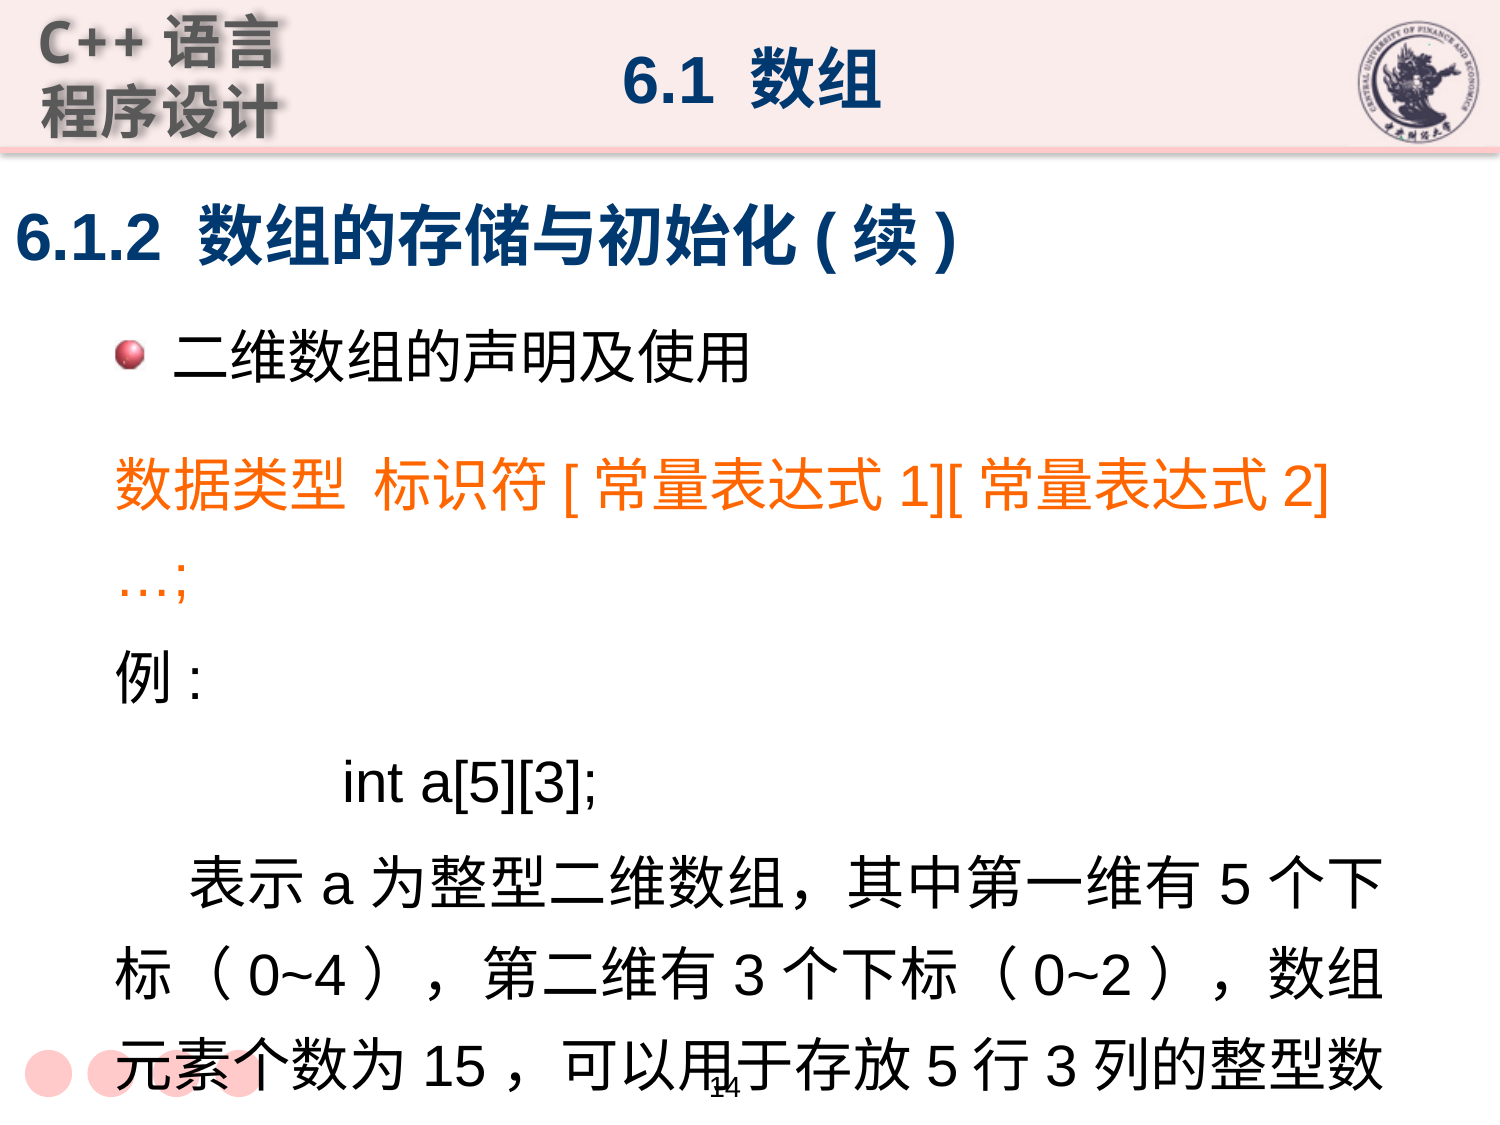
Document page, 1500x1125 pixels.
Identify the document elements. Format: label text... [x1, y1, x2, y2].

slide_number 14 [674, 1046, 776, 1125]
picture [114, 339, 146, 371]
list 二维数组的声明及使用 数据类型 标识符[常量表达式1][常量表达式2] …; 例: int a[5][3]; 表示a为整型二维数组，其中第一维有5个下标（0~4），第二维有3个下标（0~2），数组元素个数为15，可以用于存放5行3列的整型数据表格 [99, 312, 1401, 988]
text_box 6.1 数组 [212, 41, 1294, 113]
picture [0, 0, 1500, 147]
title 6.1.2 数组的存储与初始化(续) [0, 154, 1100, 312]
